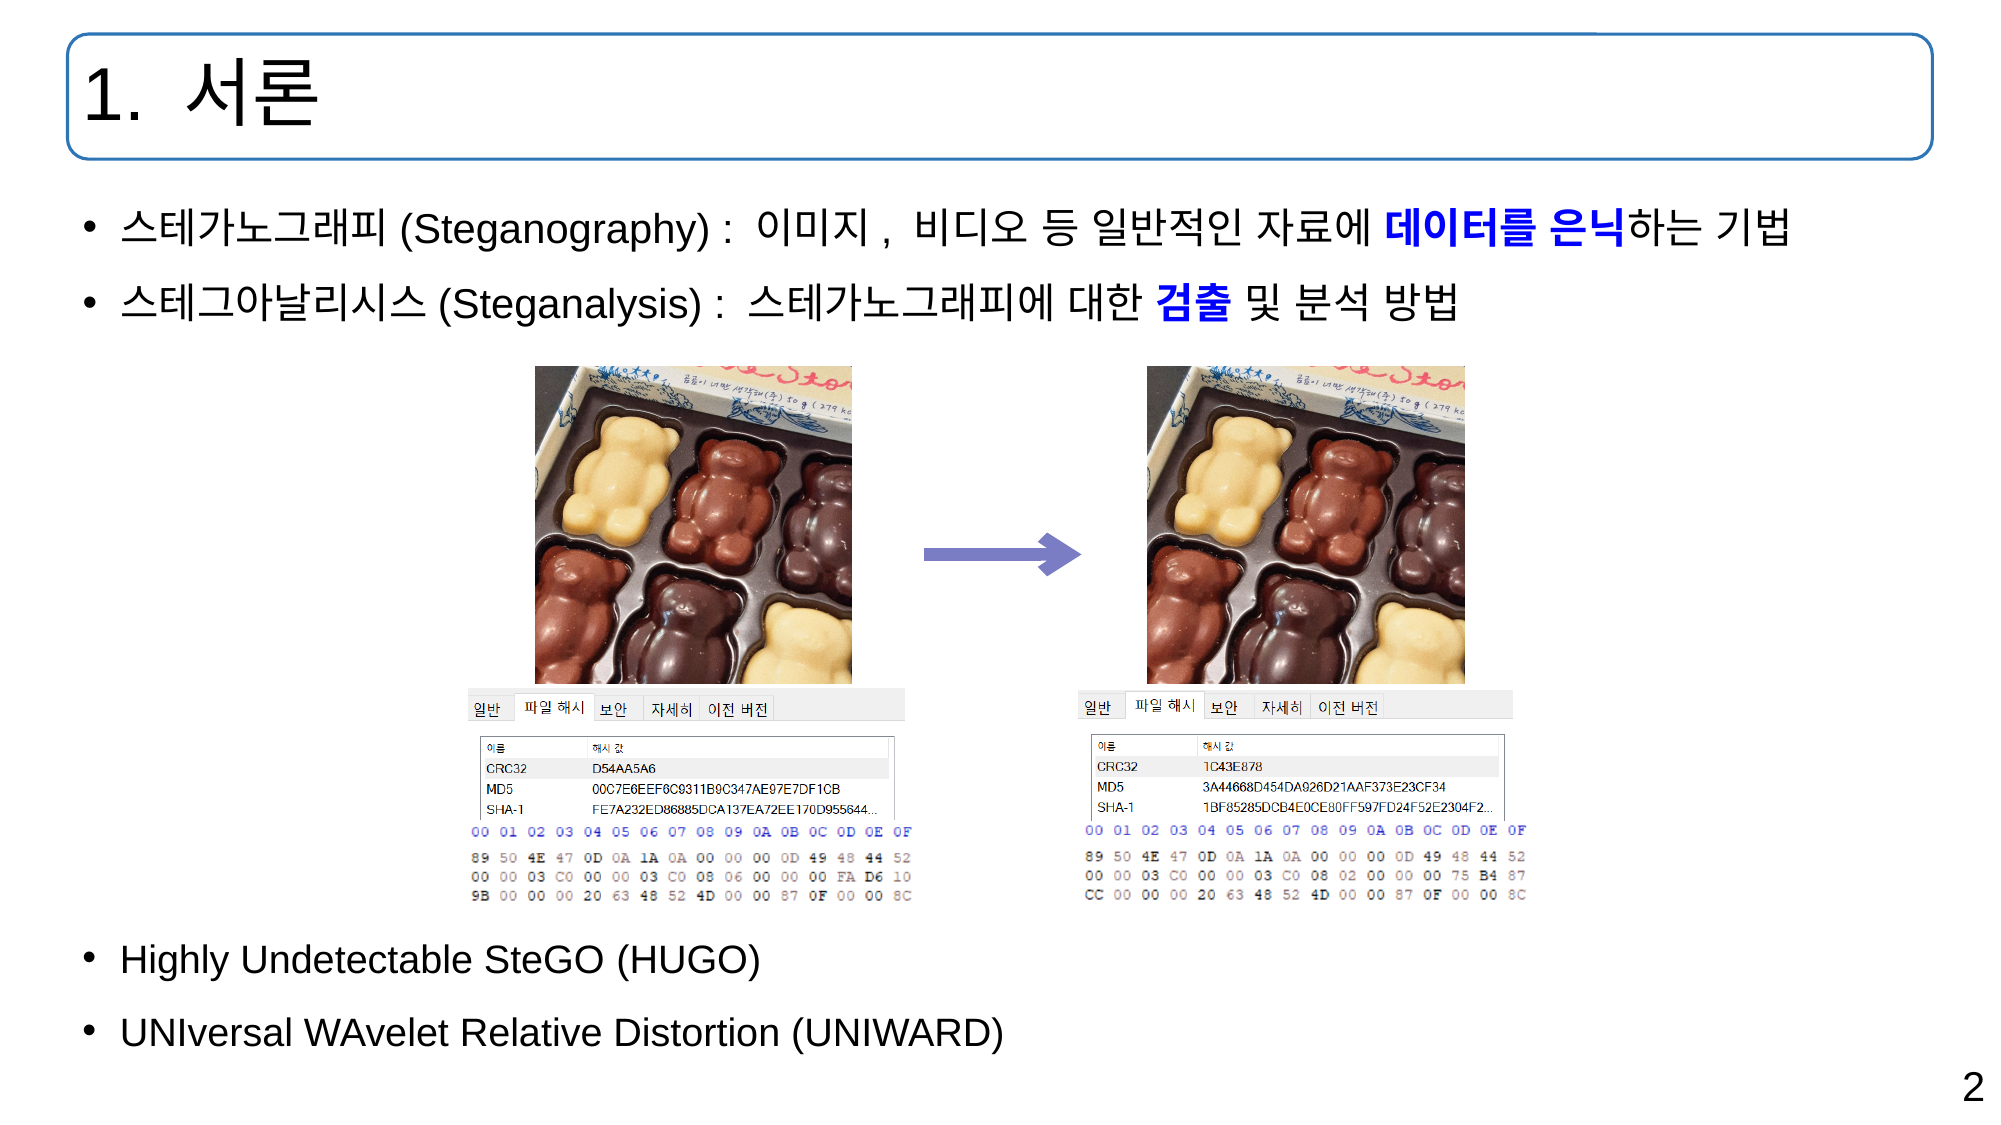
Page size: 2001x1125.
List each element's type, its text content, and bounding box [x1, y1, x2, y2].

list 스테가노그래피(Steganography) : 이미지, 비디오 등 일반적인 자료에 데이터를 은닉하는 기법 스테그아날리시스(Steganalysis) : 스테가노그래피에 대한 검출 및 분석 방법 [67, 189, 1933, 921]
title 1. 서론 [67, 34, 1933, 160]
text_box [468, 366, 1532, 905]
text_box Highly Undetectable SteGO (HUGO) UNIversal WAvelet Relative Distortion (UNIWARD) [67, 921, 1933, 1057]
